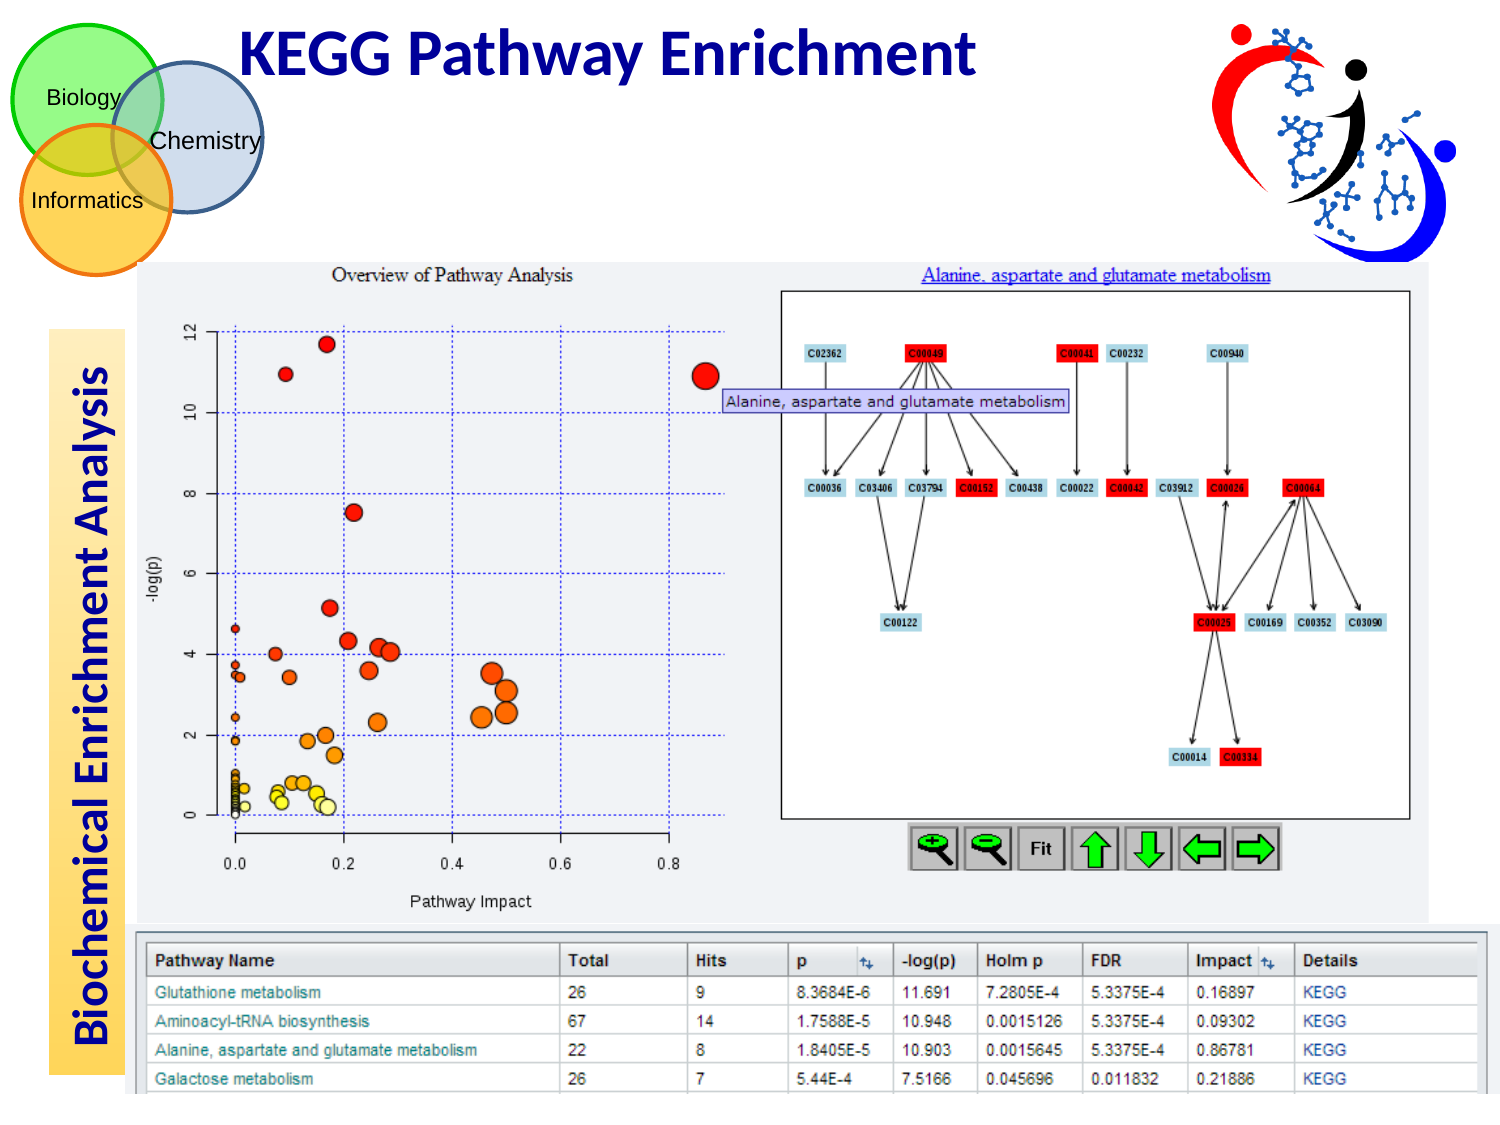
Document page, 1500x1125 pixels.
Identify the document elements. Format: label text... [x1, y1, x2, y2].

text_box Biochemical Enrichment Analysis [49, 325, 125, 1063]
picture [124, 24, 1500, 1094]
text_box KEGG Pathway Enrichment [224, 1, 1288, 97]
